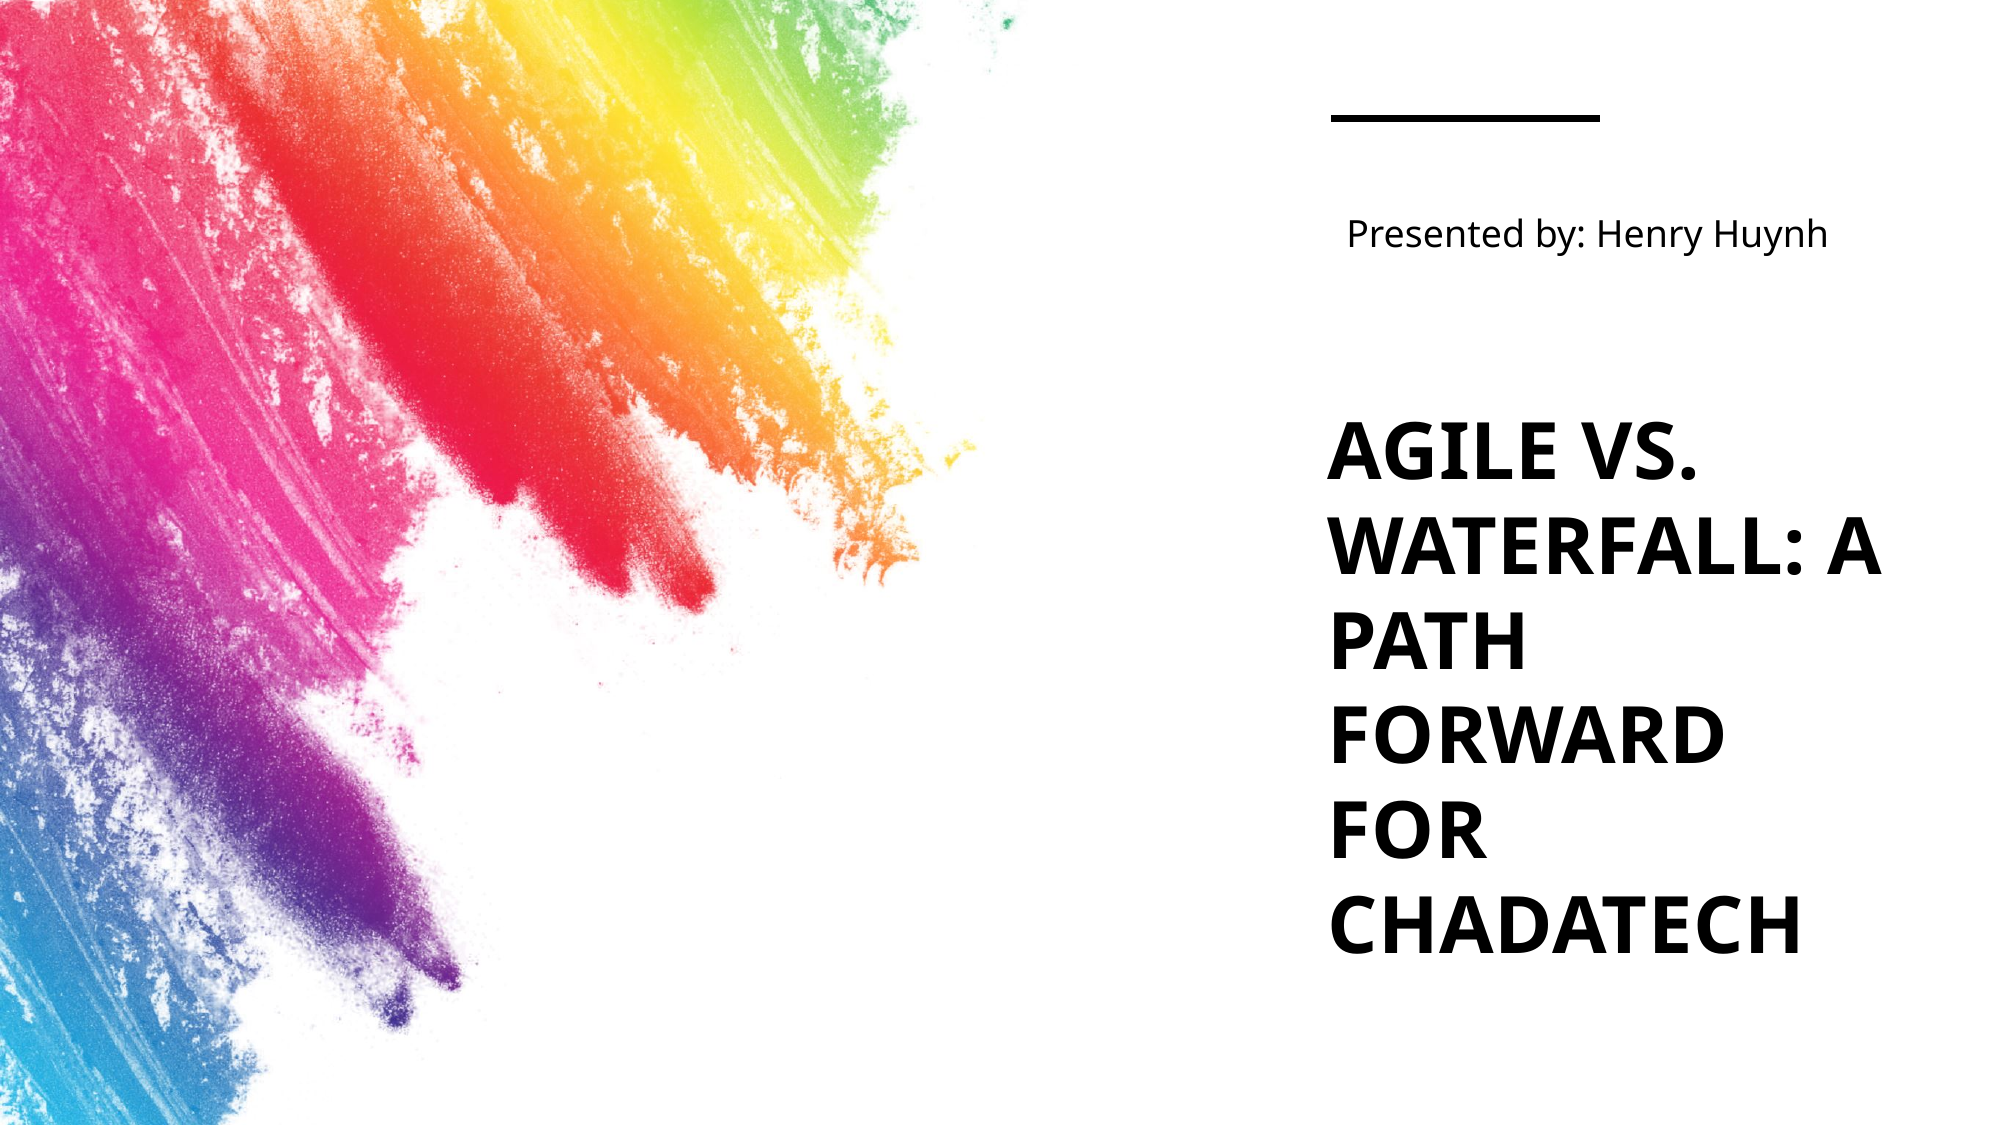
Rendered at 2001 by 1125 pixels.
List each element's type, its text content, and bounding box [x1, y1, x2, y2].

picture [0, 0, 1201, 1125]
subtitle Presented by: Henry Huynh [1331, 198, 1846, 359]
title Agile vs. Waterfall: A Path Forward for ChadaTech [1312, 391, 1925, 977]
text_box [1201, 0, 2000, 1125]
